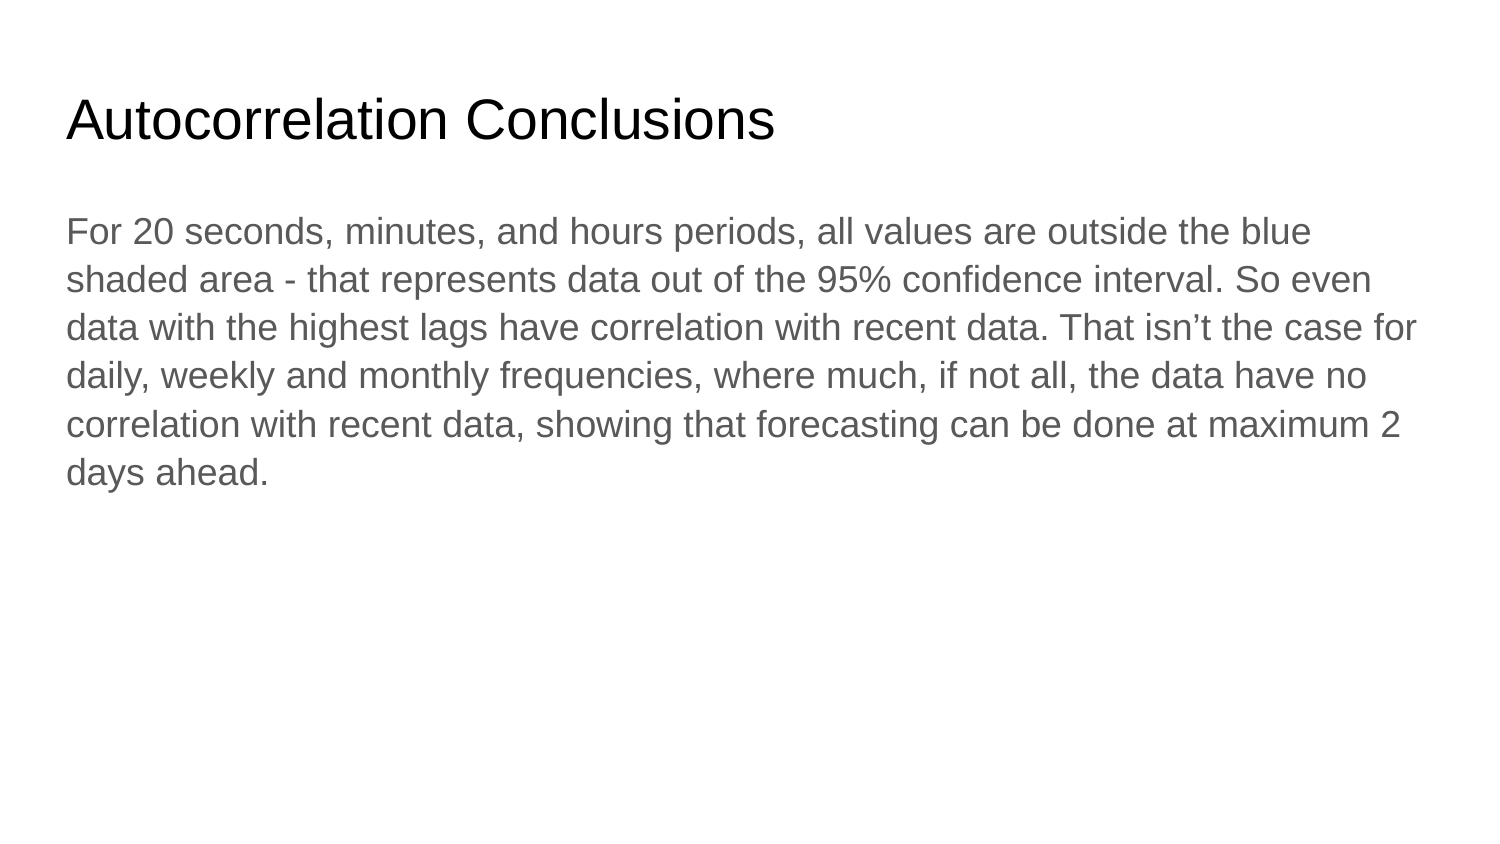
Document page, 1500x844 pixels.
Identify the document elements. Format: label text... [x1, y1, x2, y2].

list For 20 seconds, minutes, and hours periods, all values are outside the blue shaded area - that represents data out of the 95% confidence interval. So even data with the highest lags have correlation with recent data. That isn’t the case for daily, weekly and monthly frequencies, where much, if not all, the data have no correlation with recent data, showing that forecasting can be done at maximum 2 days ahead. [51, 189, 1449, 750]
title Autocorrelation Conclusions [51, 72, 1449, 167]
